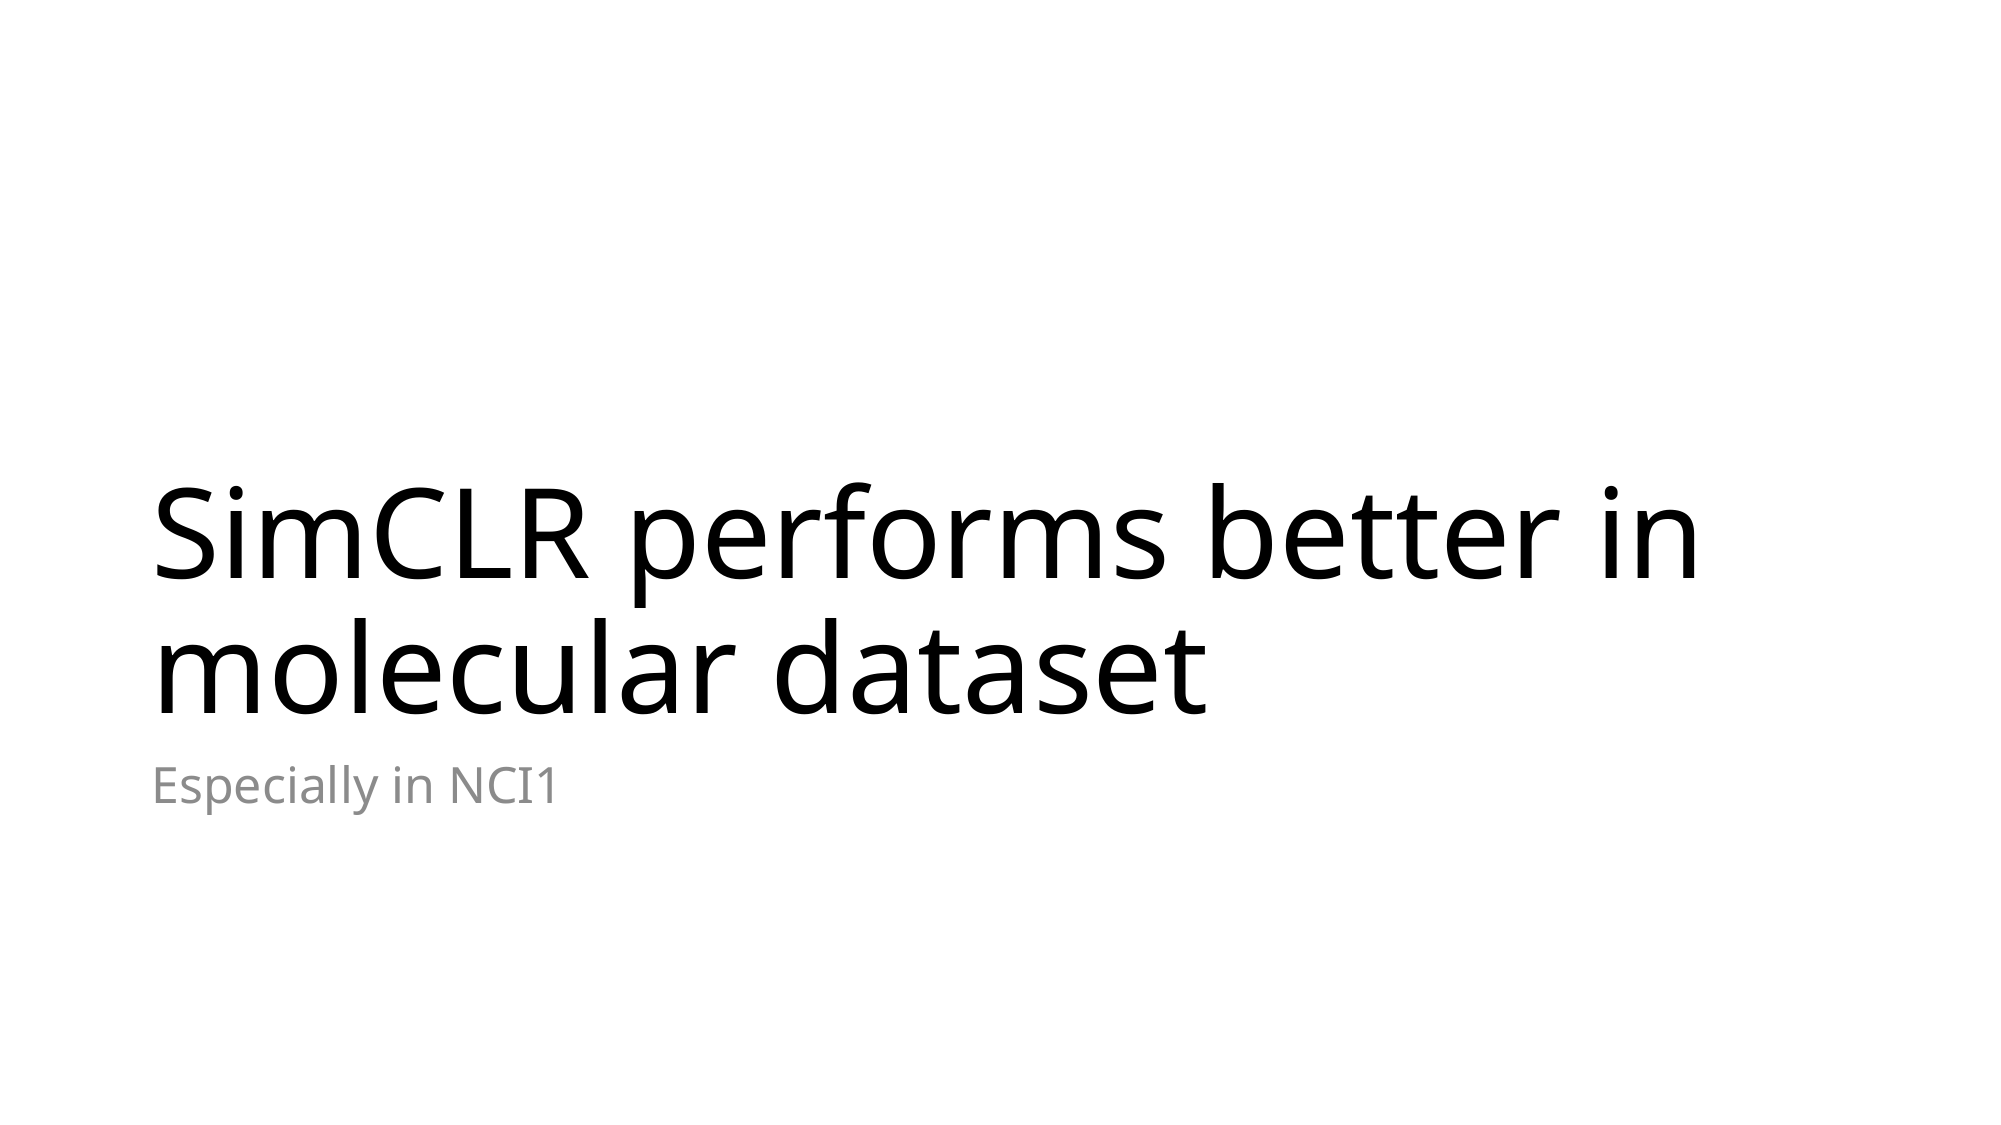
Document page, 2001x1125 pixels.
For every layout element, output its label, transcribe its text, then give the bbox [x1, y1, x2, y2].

list Especially in NCI1 [136, 752, 1862, 999]
title SimCLR performs better in molecular dataset [136, 280, 1862, 749]
